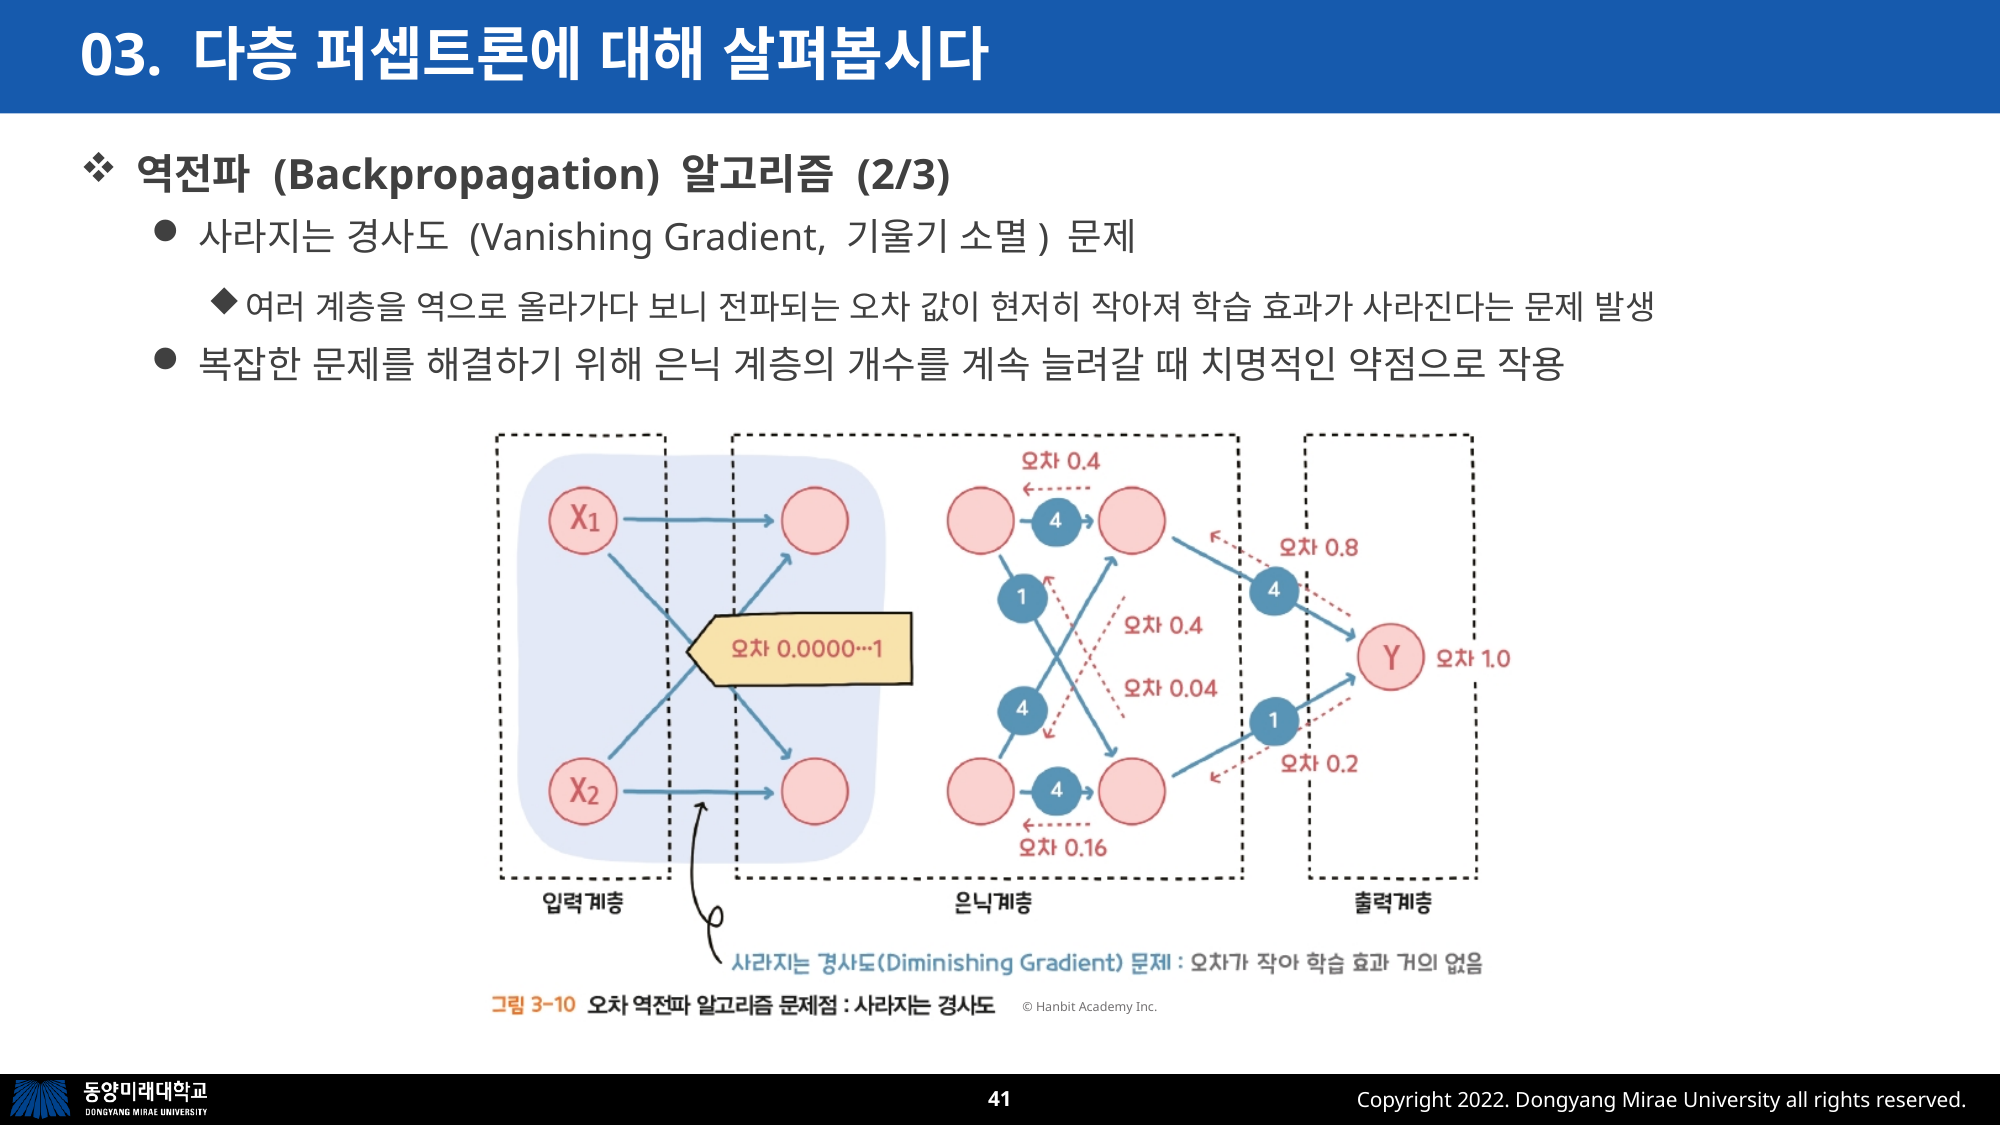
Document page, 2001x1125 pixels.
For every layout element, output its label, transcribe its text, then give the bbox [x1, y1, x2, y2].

list 역전파 (Backpropagation) 알고리즘 (2/3) 사라지는 경사도 (Vanishing Gradient, 기울기 소멸) 문제 여러 계층을 역으로 올라가다 보니 전파되는 오차 값이 현저히 작아져 학습 효과가 사라진다는 문제 발생 복잡한 문제를 해결하기 위해 은닉 계층의 개수를 계속 늘려갈 때 치명적인 약점으로 작용 [64, 129, 1949, 1014]
picture [10, 1080, 207, 1119]
title 03. 다층 퍼셉트론에 대해 살펴봅시다 [64, 16, 1949, 97]
picture [484, 429, 1516, 1022]
slide_number 41 [774, 1079, 1225, 1120]
